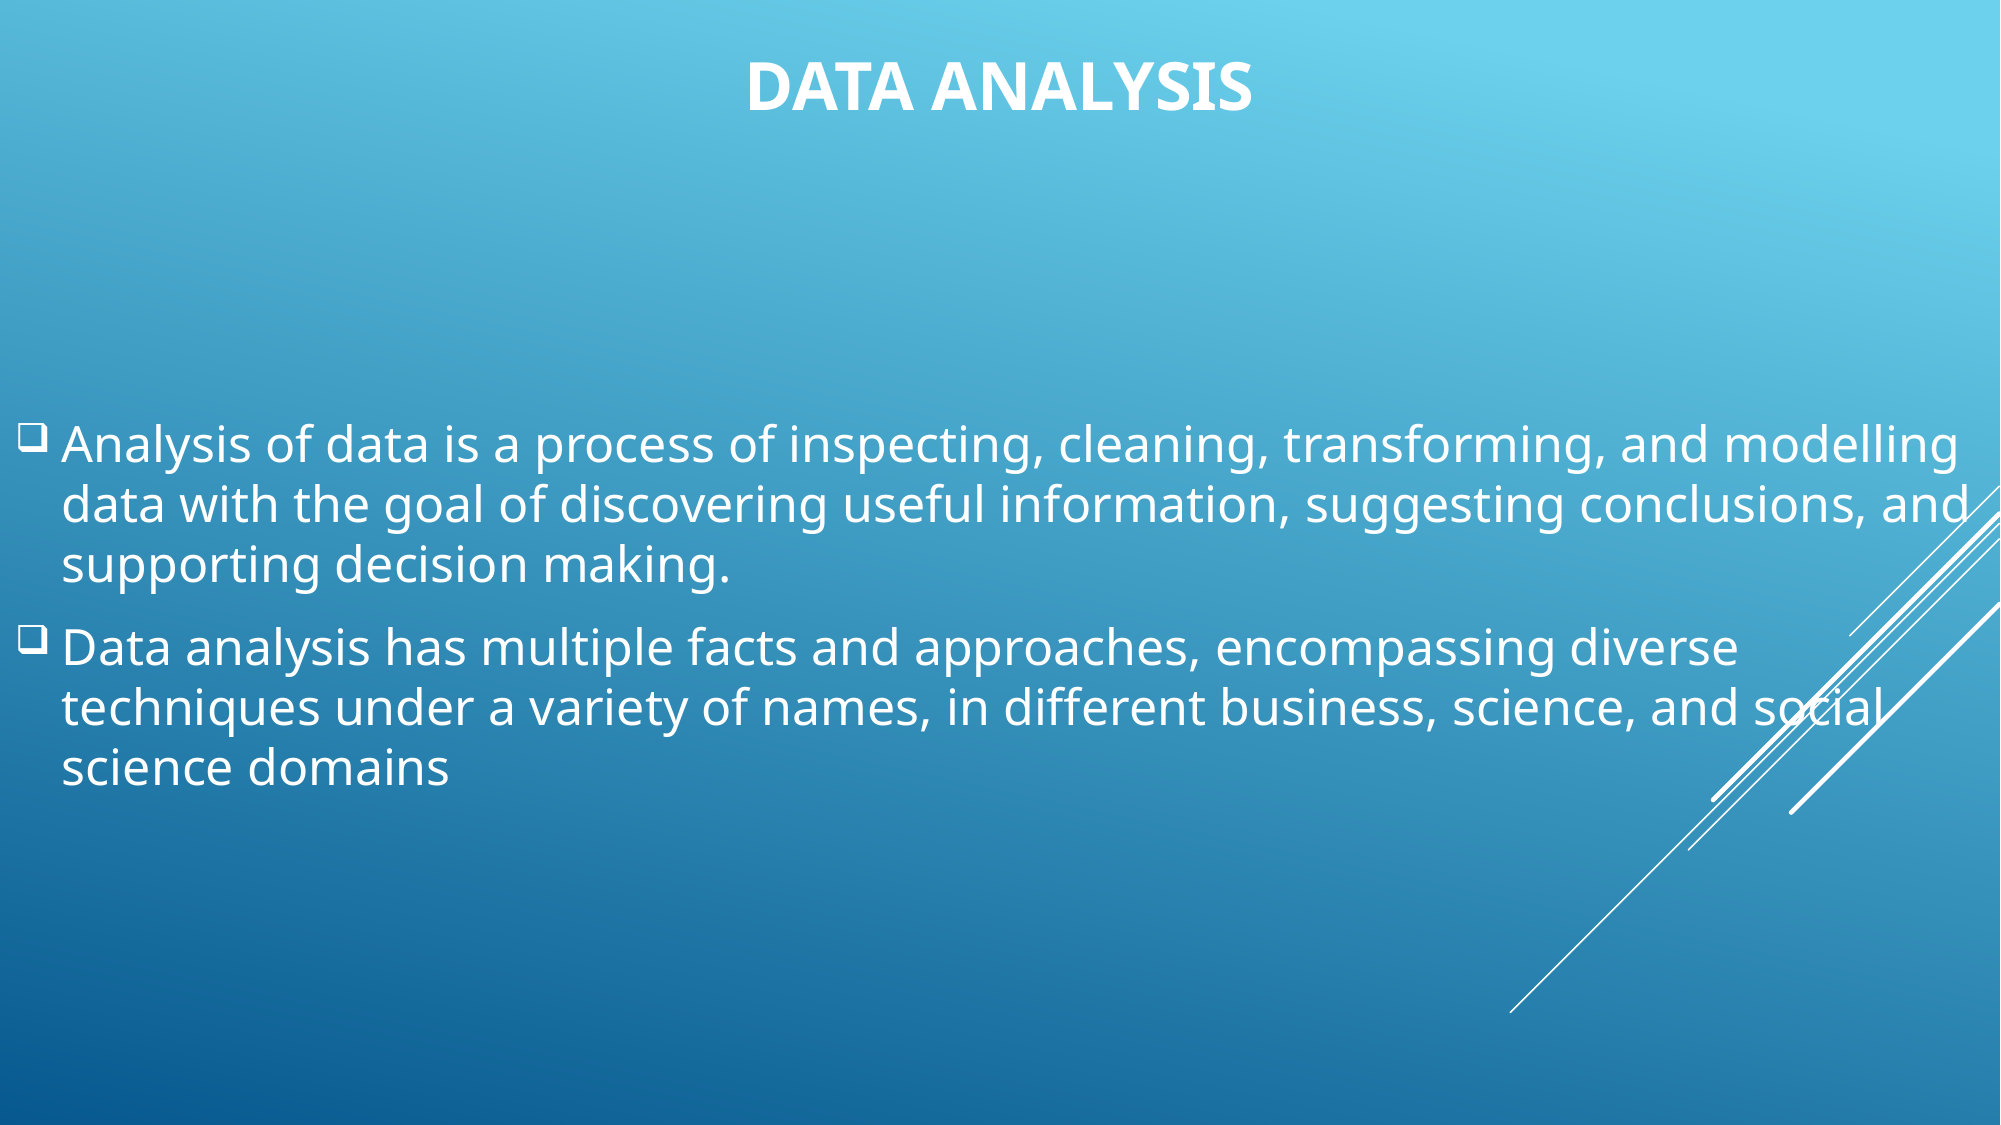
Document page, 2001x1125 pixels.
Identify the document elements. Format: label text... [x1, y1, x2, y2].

list Analysis of data is a process of inspecting, cleaning, transforming, and modelling data with the goal of discovering useful information, suggesting conclusions, and supporting decision making. Data analysis has multiple facts and approaches, encompassing diverse techniques under a variety of names, in different business, science, and social science domains [0, 0, 2000, 1125]
